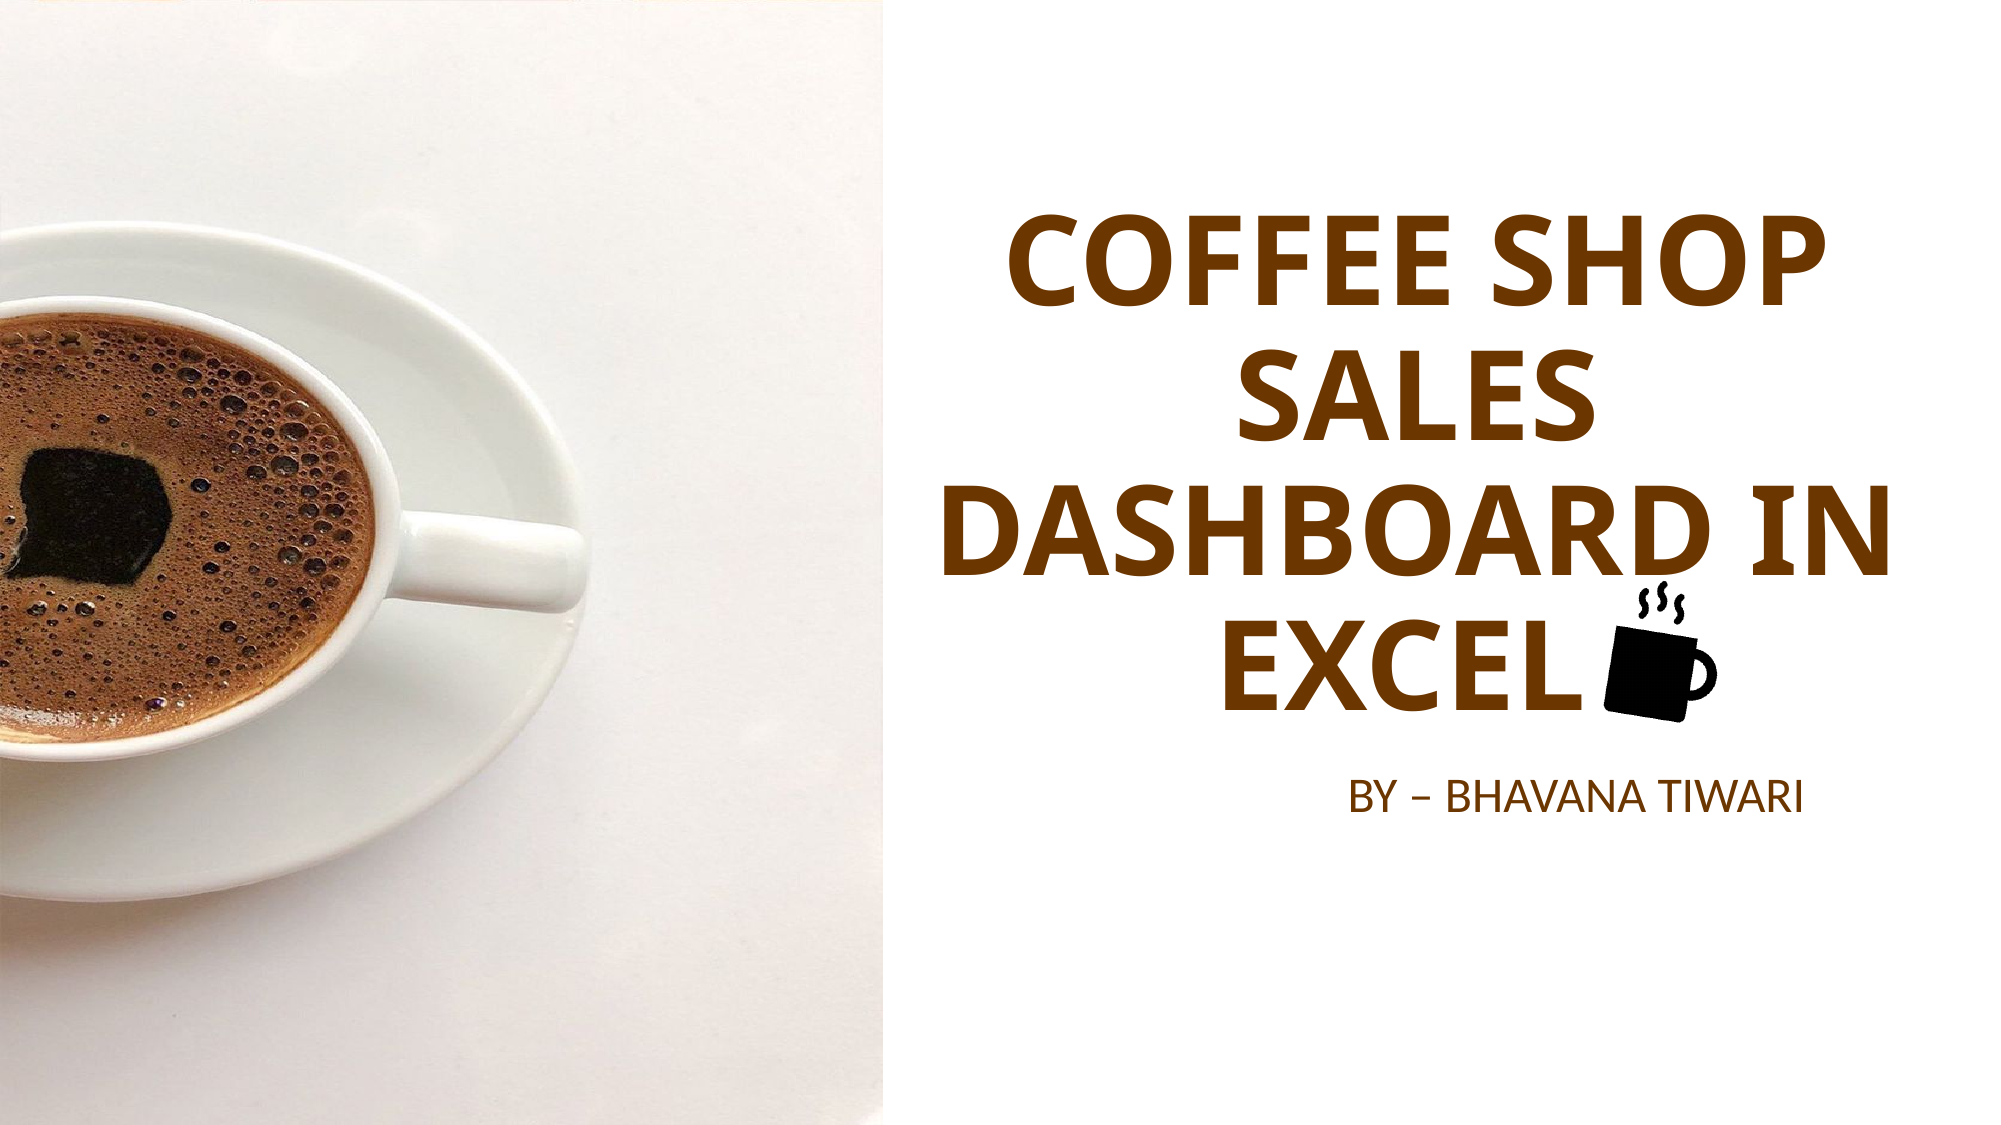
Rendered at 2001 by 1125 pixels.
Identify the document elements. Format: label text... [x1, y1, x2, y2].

subtitle BY – BHAVANA TIWARI [883, 761, 1952, 950]
picture [0, 0, 883, 1125]
picture [1572, 557, 1761, 745]
title COFFEE SHOP SALES DASHBOARD IN EXCEL [883, 159, 1952, 745]
